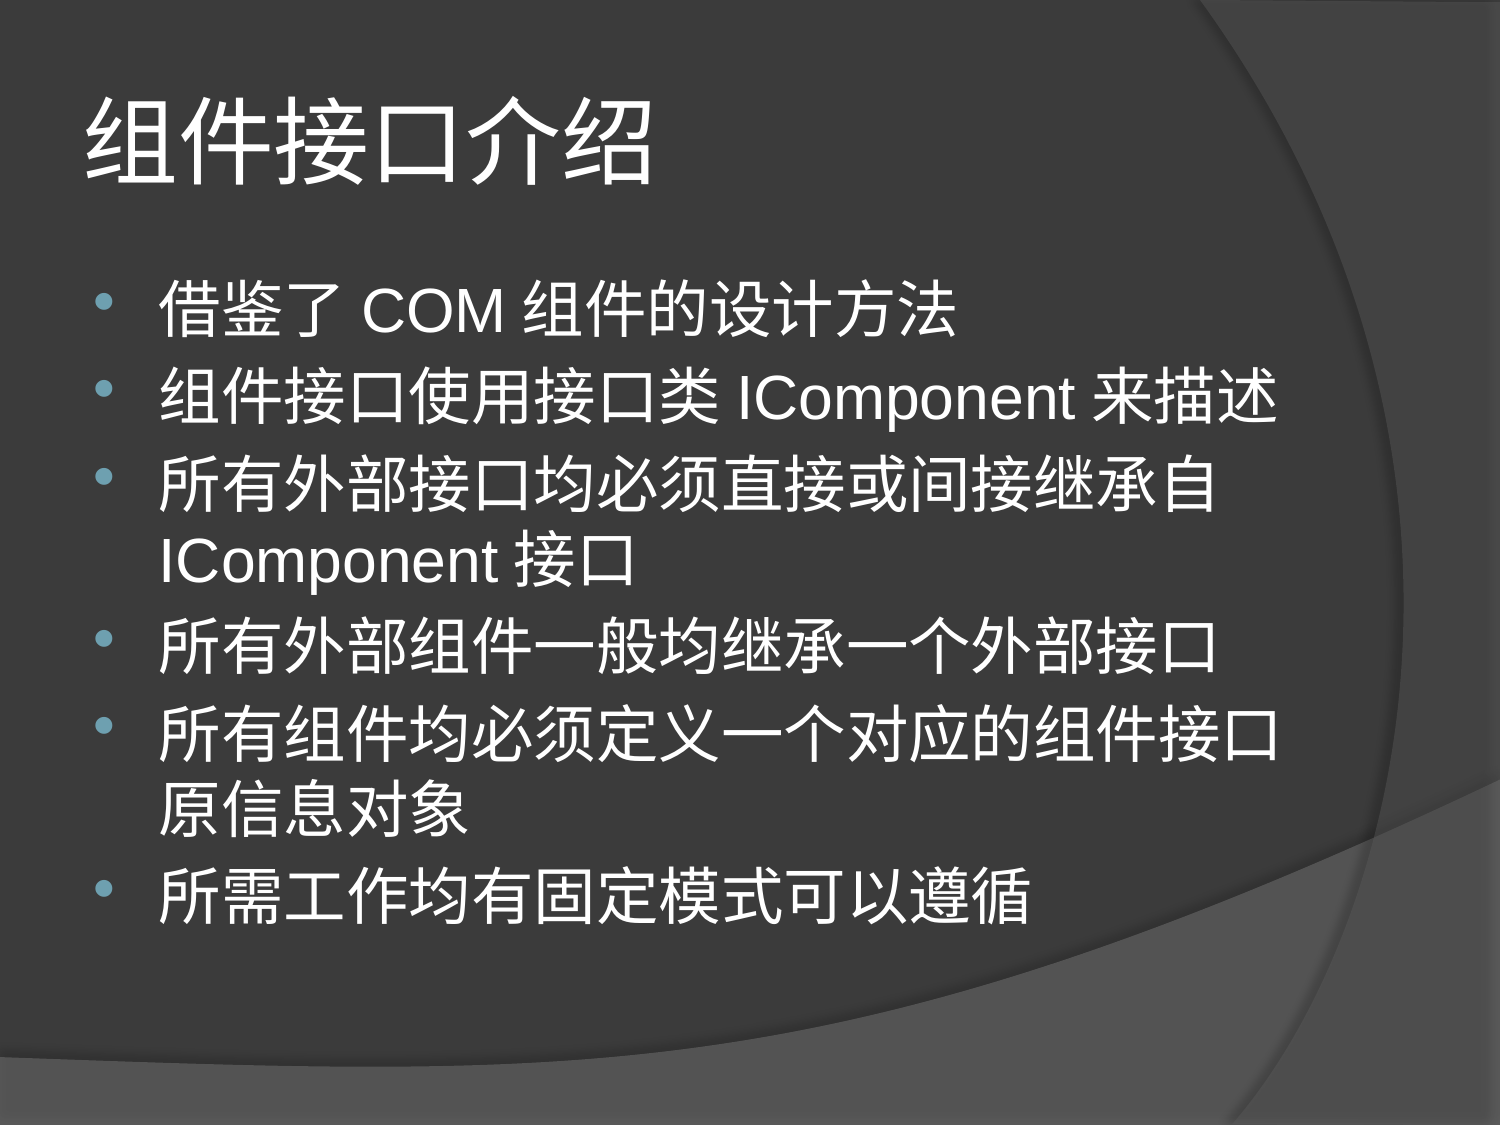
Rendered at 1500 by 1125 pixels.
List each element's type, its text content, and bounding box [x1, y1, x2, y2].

list 借鉴了COM组件的设计方法 组件接口使用接口类IComponent来描述 所有外部接口均必须直接或间接继承自IComponent接口 所有外部组件一般均继承一个外部接口 所有组件均必须定义一个对应的组件接口原信息对象 所需工作均有固定模式可以遵循 [75, 262, 1300, 1005]
title 组件接口介绍 [75, 45, 1300, 233]
